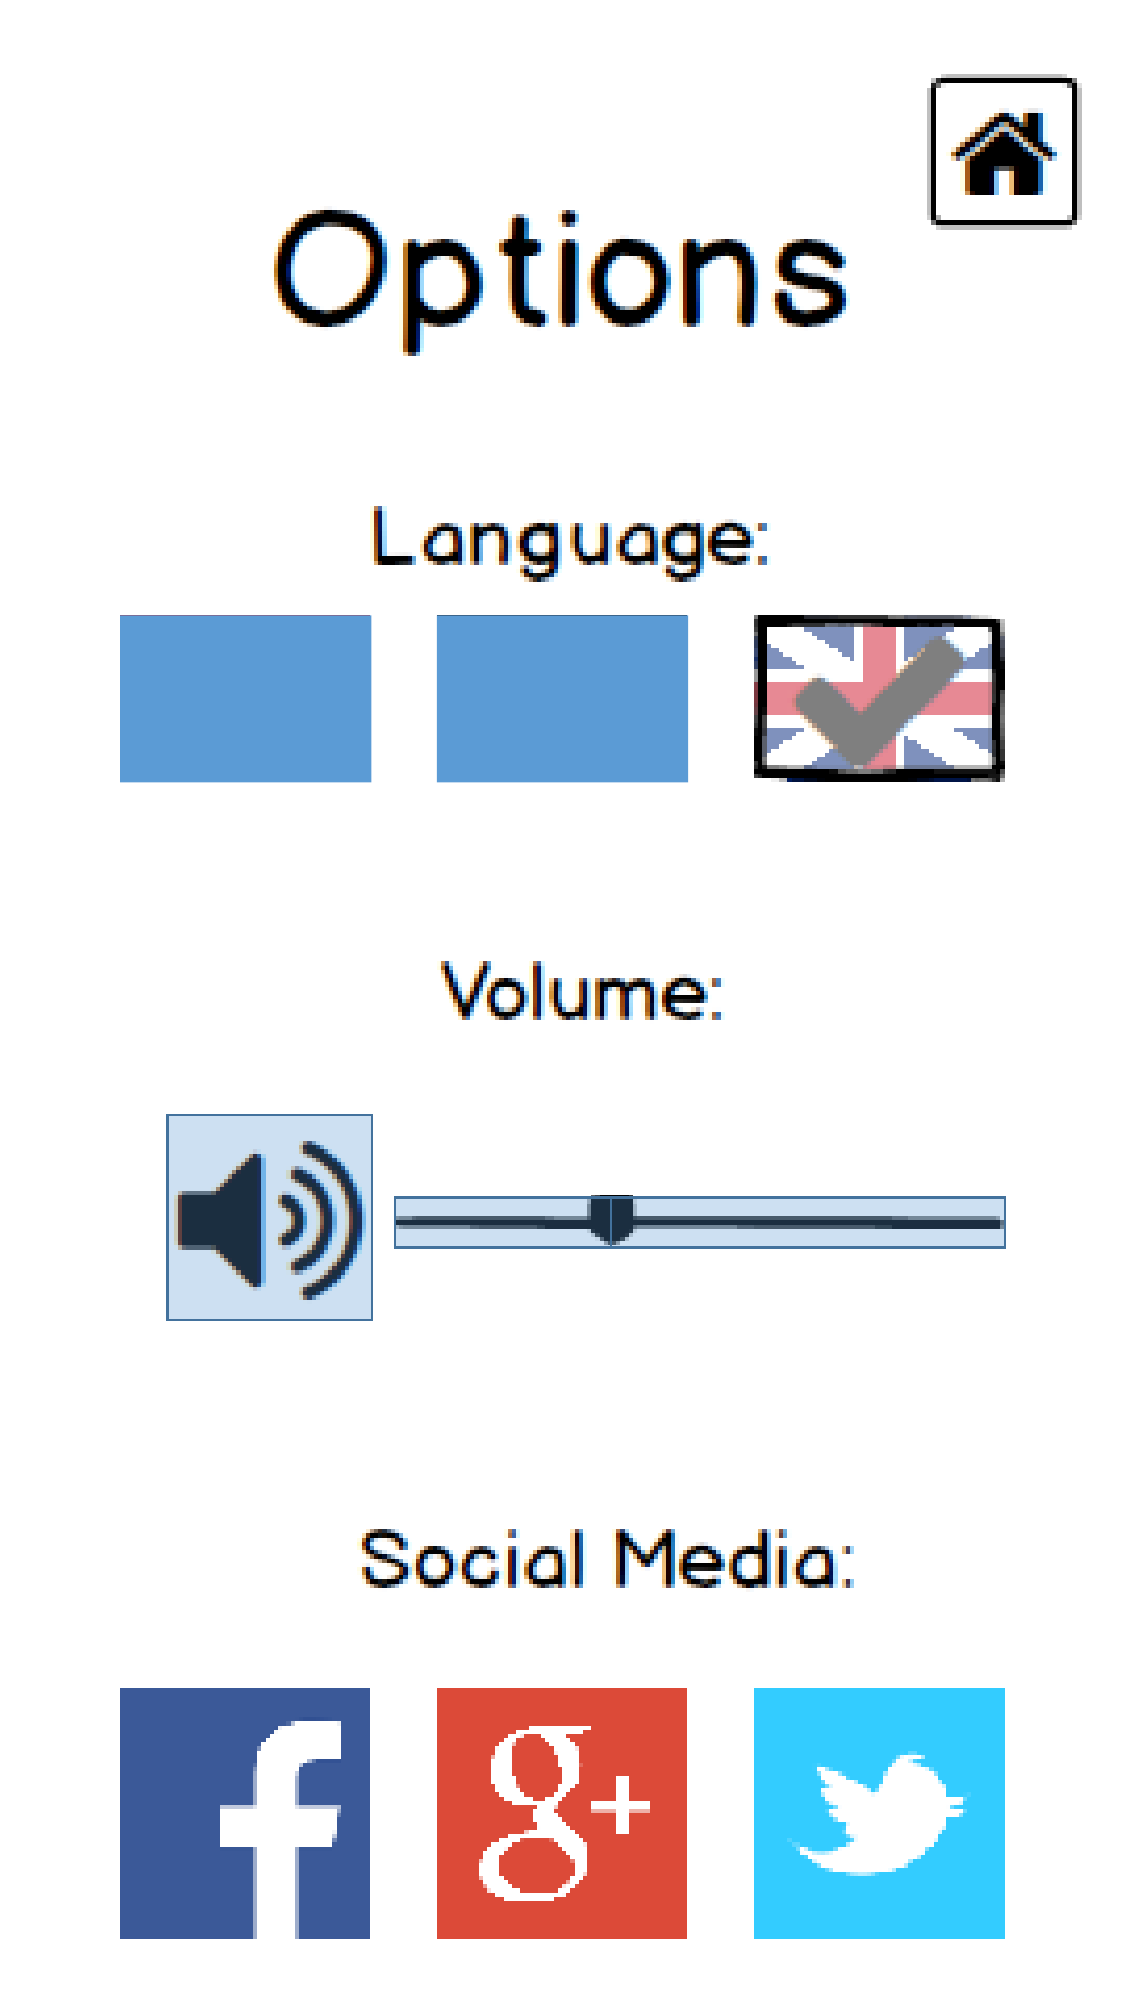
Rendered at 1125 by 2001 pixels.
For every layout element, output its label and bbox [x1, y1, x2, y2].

picture [120, 74, 1082, 1939]
